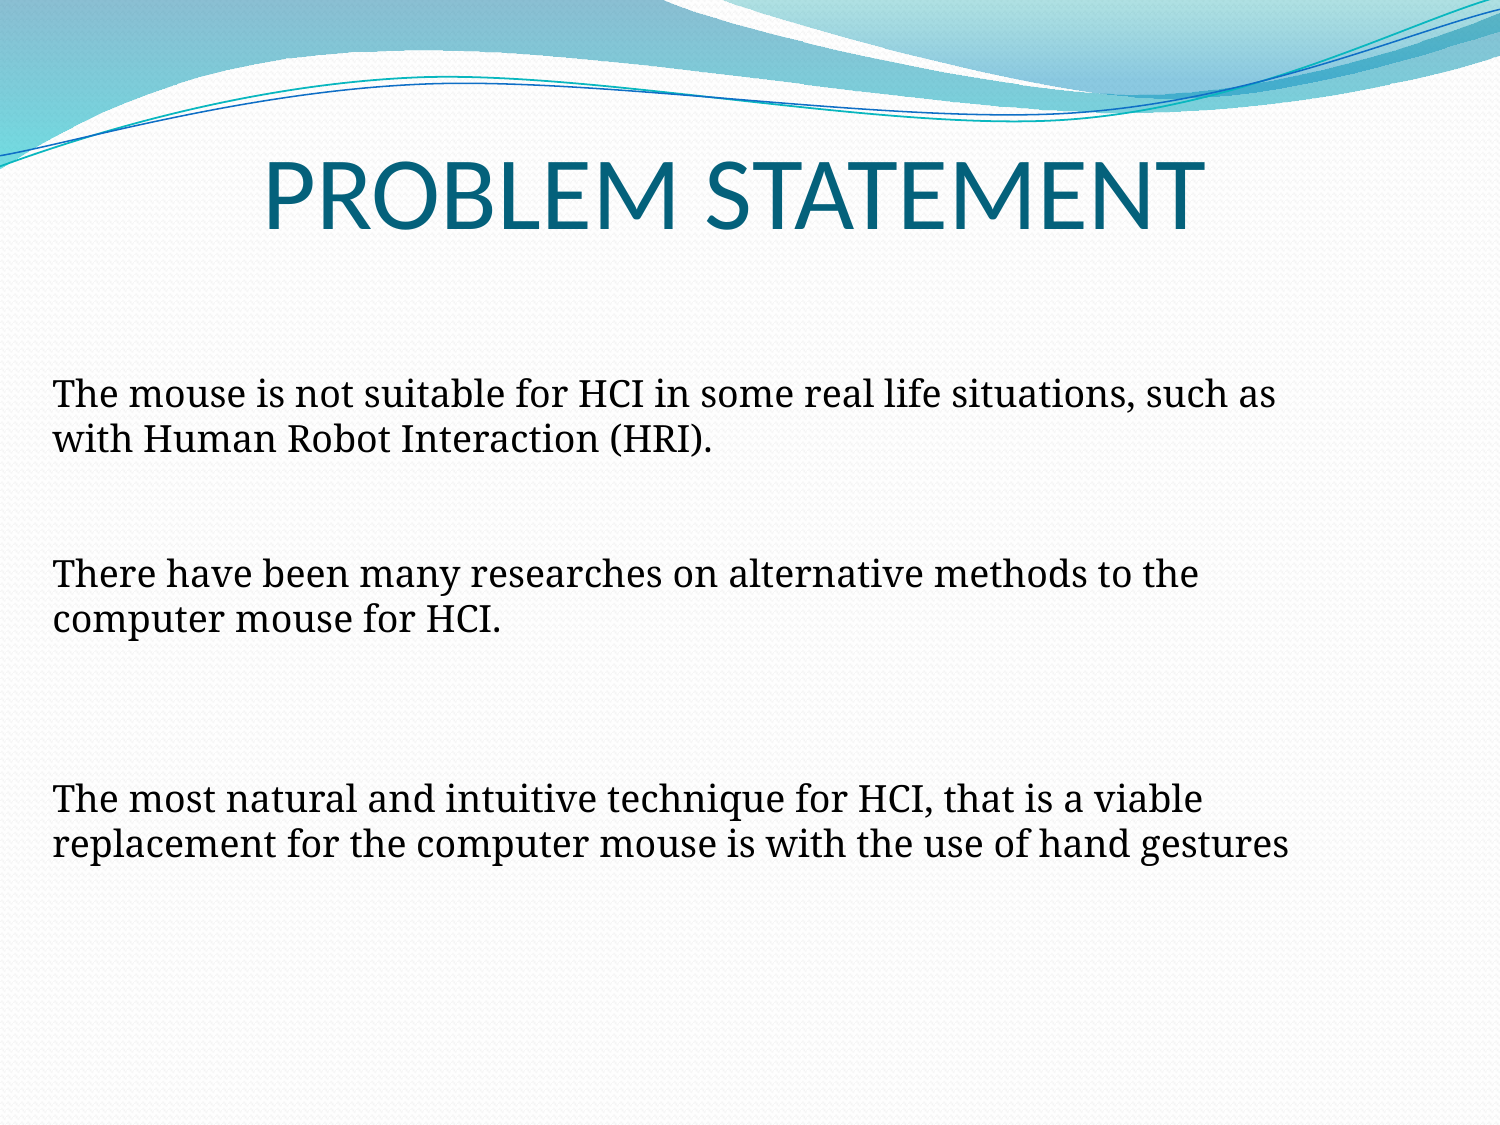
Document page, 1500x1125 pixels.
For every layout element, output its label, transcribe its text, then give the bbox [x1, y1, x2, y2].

text_box The mouse is not suitable for HCI in some real life situations, such as with Human Robot Interaction (HRI). There have been many researches on alternative methods to the computer mouse for HCI. The most natural and intuitive technique for HCI, that is a viable replacement for the computer mouse is with the use of hand gestures [37, 362, 1313, 873]
title PROBLEM STATEMENT [262, 115, 1425, 250]
